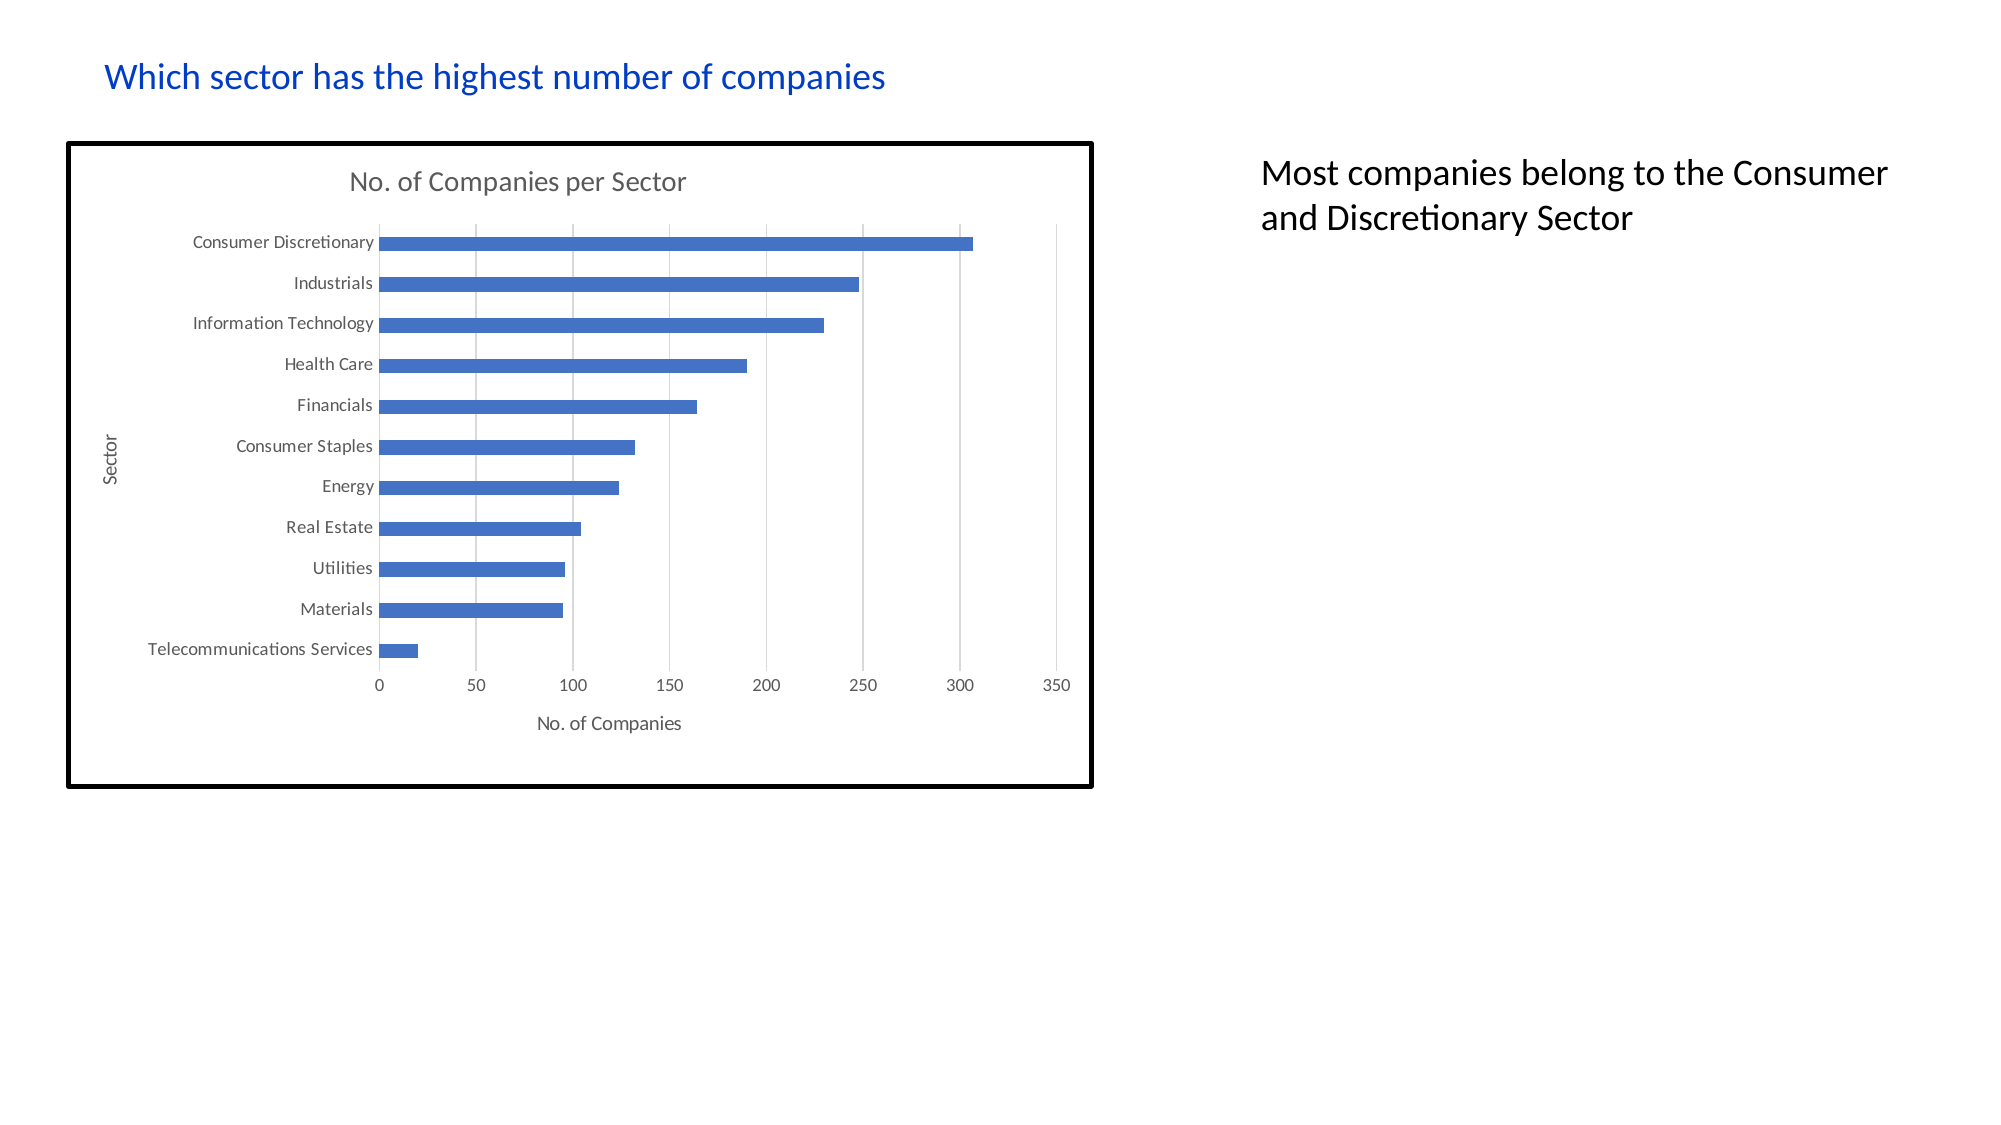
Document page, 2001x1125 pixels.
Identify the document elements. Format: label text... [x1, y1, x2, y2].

chart [65, 140, 1094, 789]
text_box Which sector has the highest number of companies [38, 44, 954, 105]
text_box Most companies belong to the Consumer and Discretionary Sector [1246, 140, 1935, 291]
